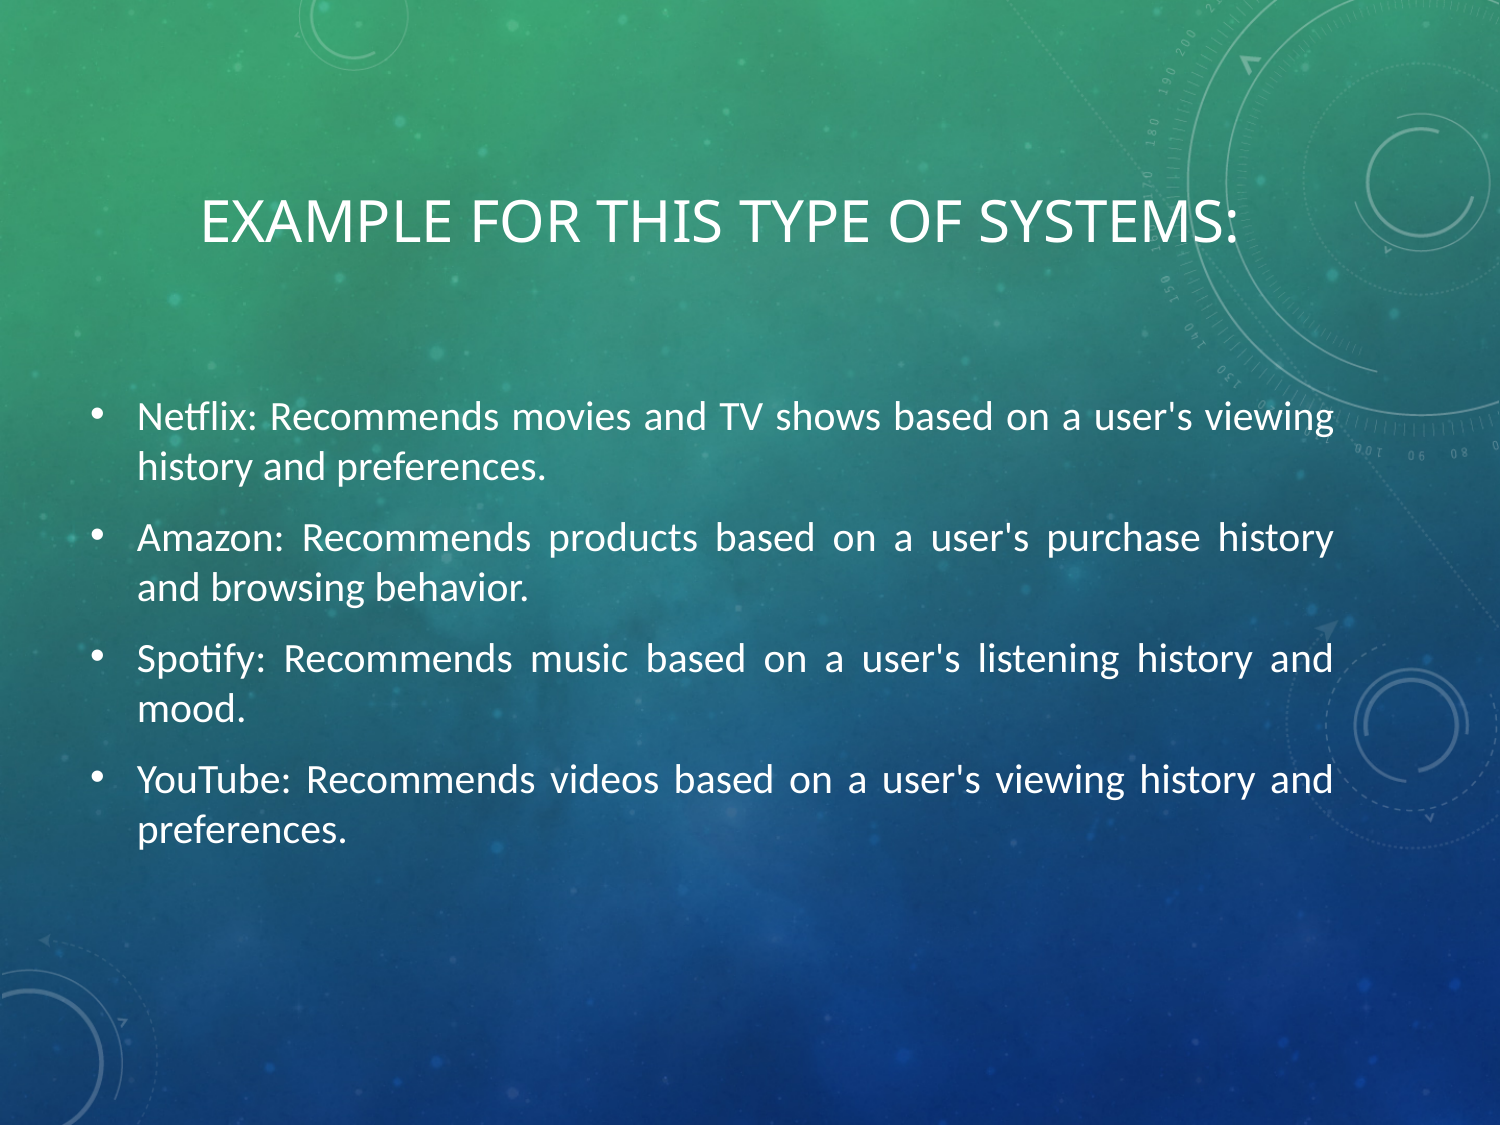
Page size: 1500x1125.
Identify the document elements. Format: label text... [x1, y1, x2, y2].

list Netflix: Recommends movies and TV shows based on a user's viewing history and preferences. Amazon: Recommends products based on a user's purchase history and browsing behavior. Spotify: Recommends music based on a user's listening history and mood. YouTube: Recommends videos based on a user's viewing history and preferences. [75, 361, 1350, 950]
picture [0, 0, 1500, 1125]
title Example for this type of systems: [75, 99, 1350, 339]
